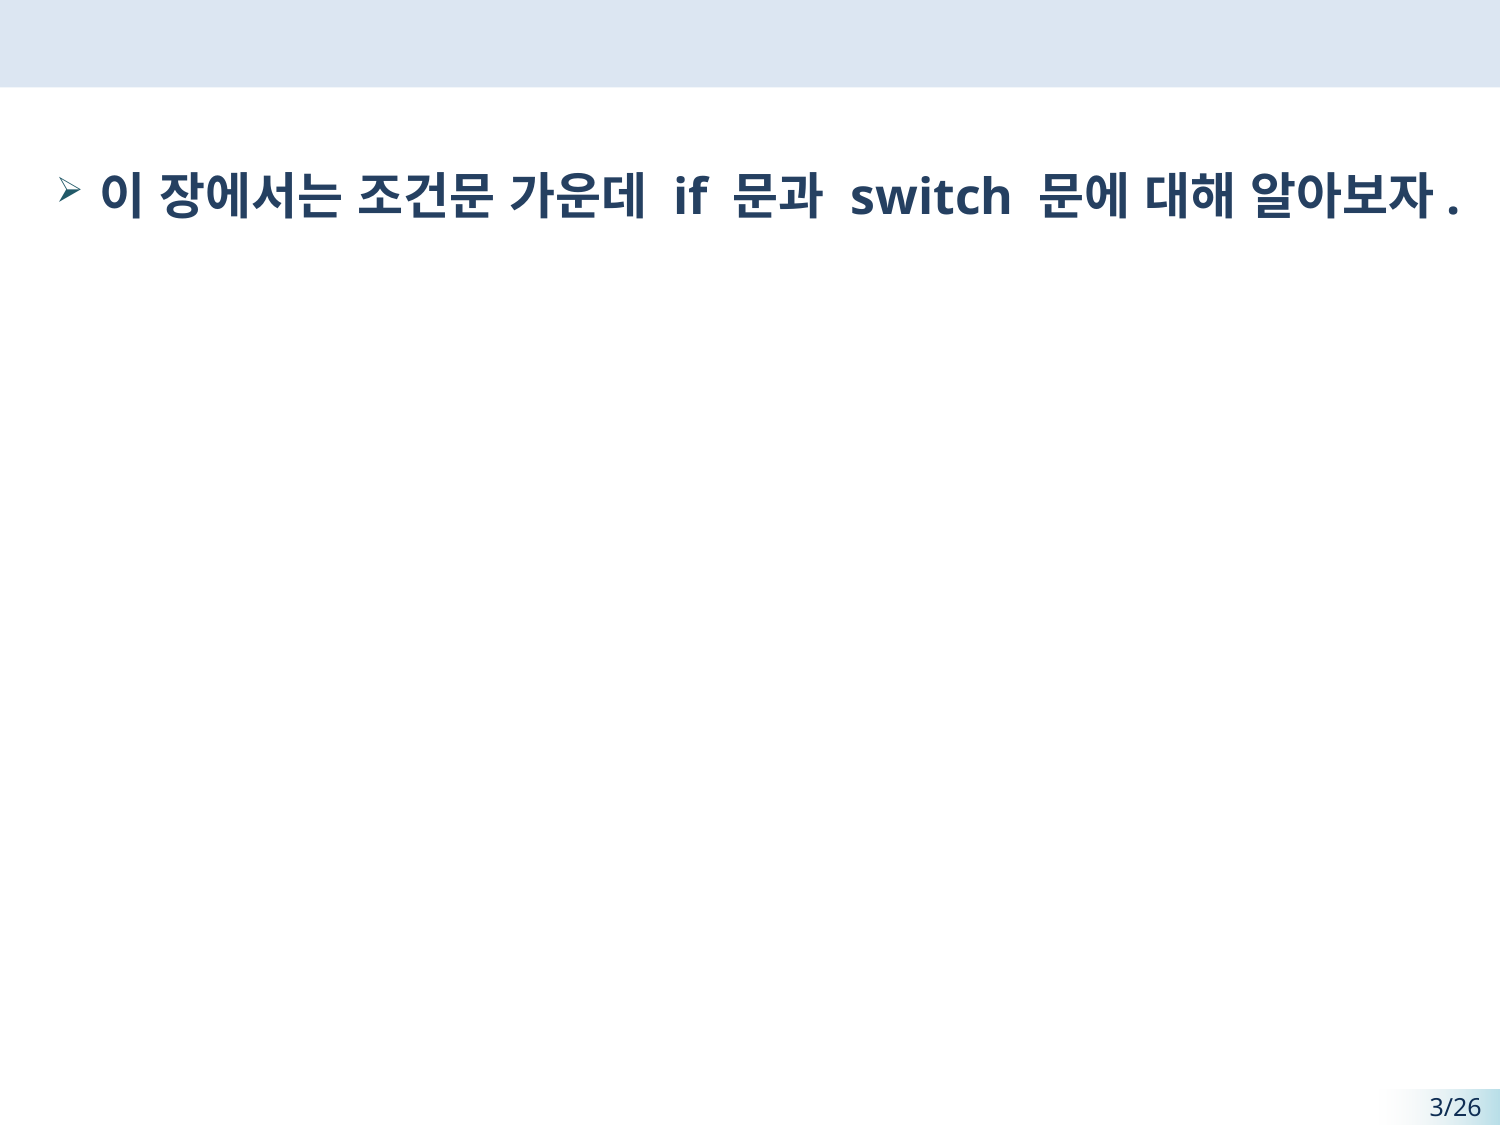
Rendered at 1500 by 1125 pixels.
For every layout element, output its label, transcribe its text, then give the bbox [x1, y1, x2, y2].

list 이 장에서는 조건문 가운데 if 문과 switch 문에 대해 알아보자. [10, 126, 1481, 1057]
